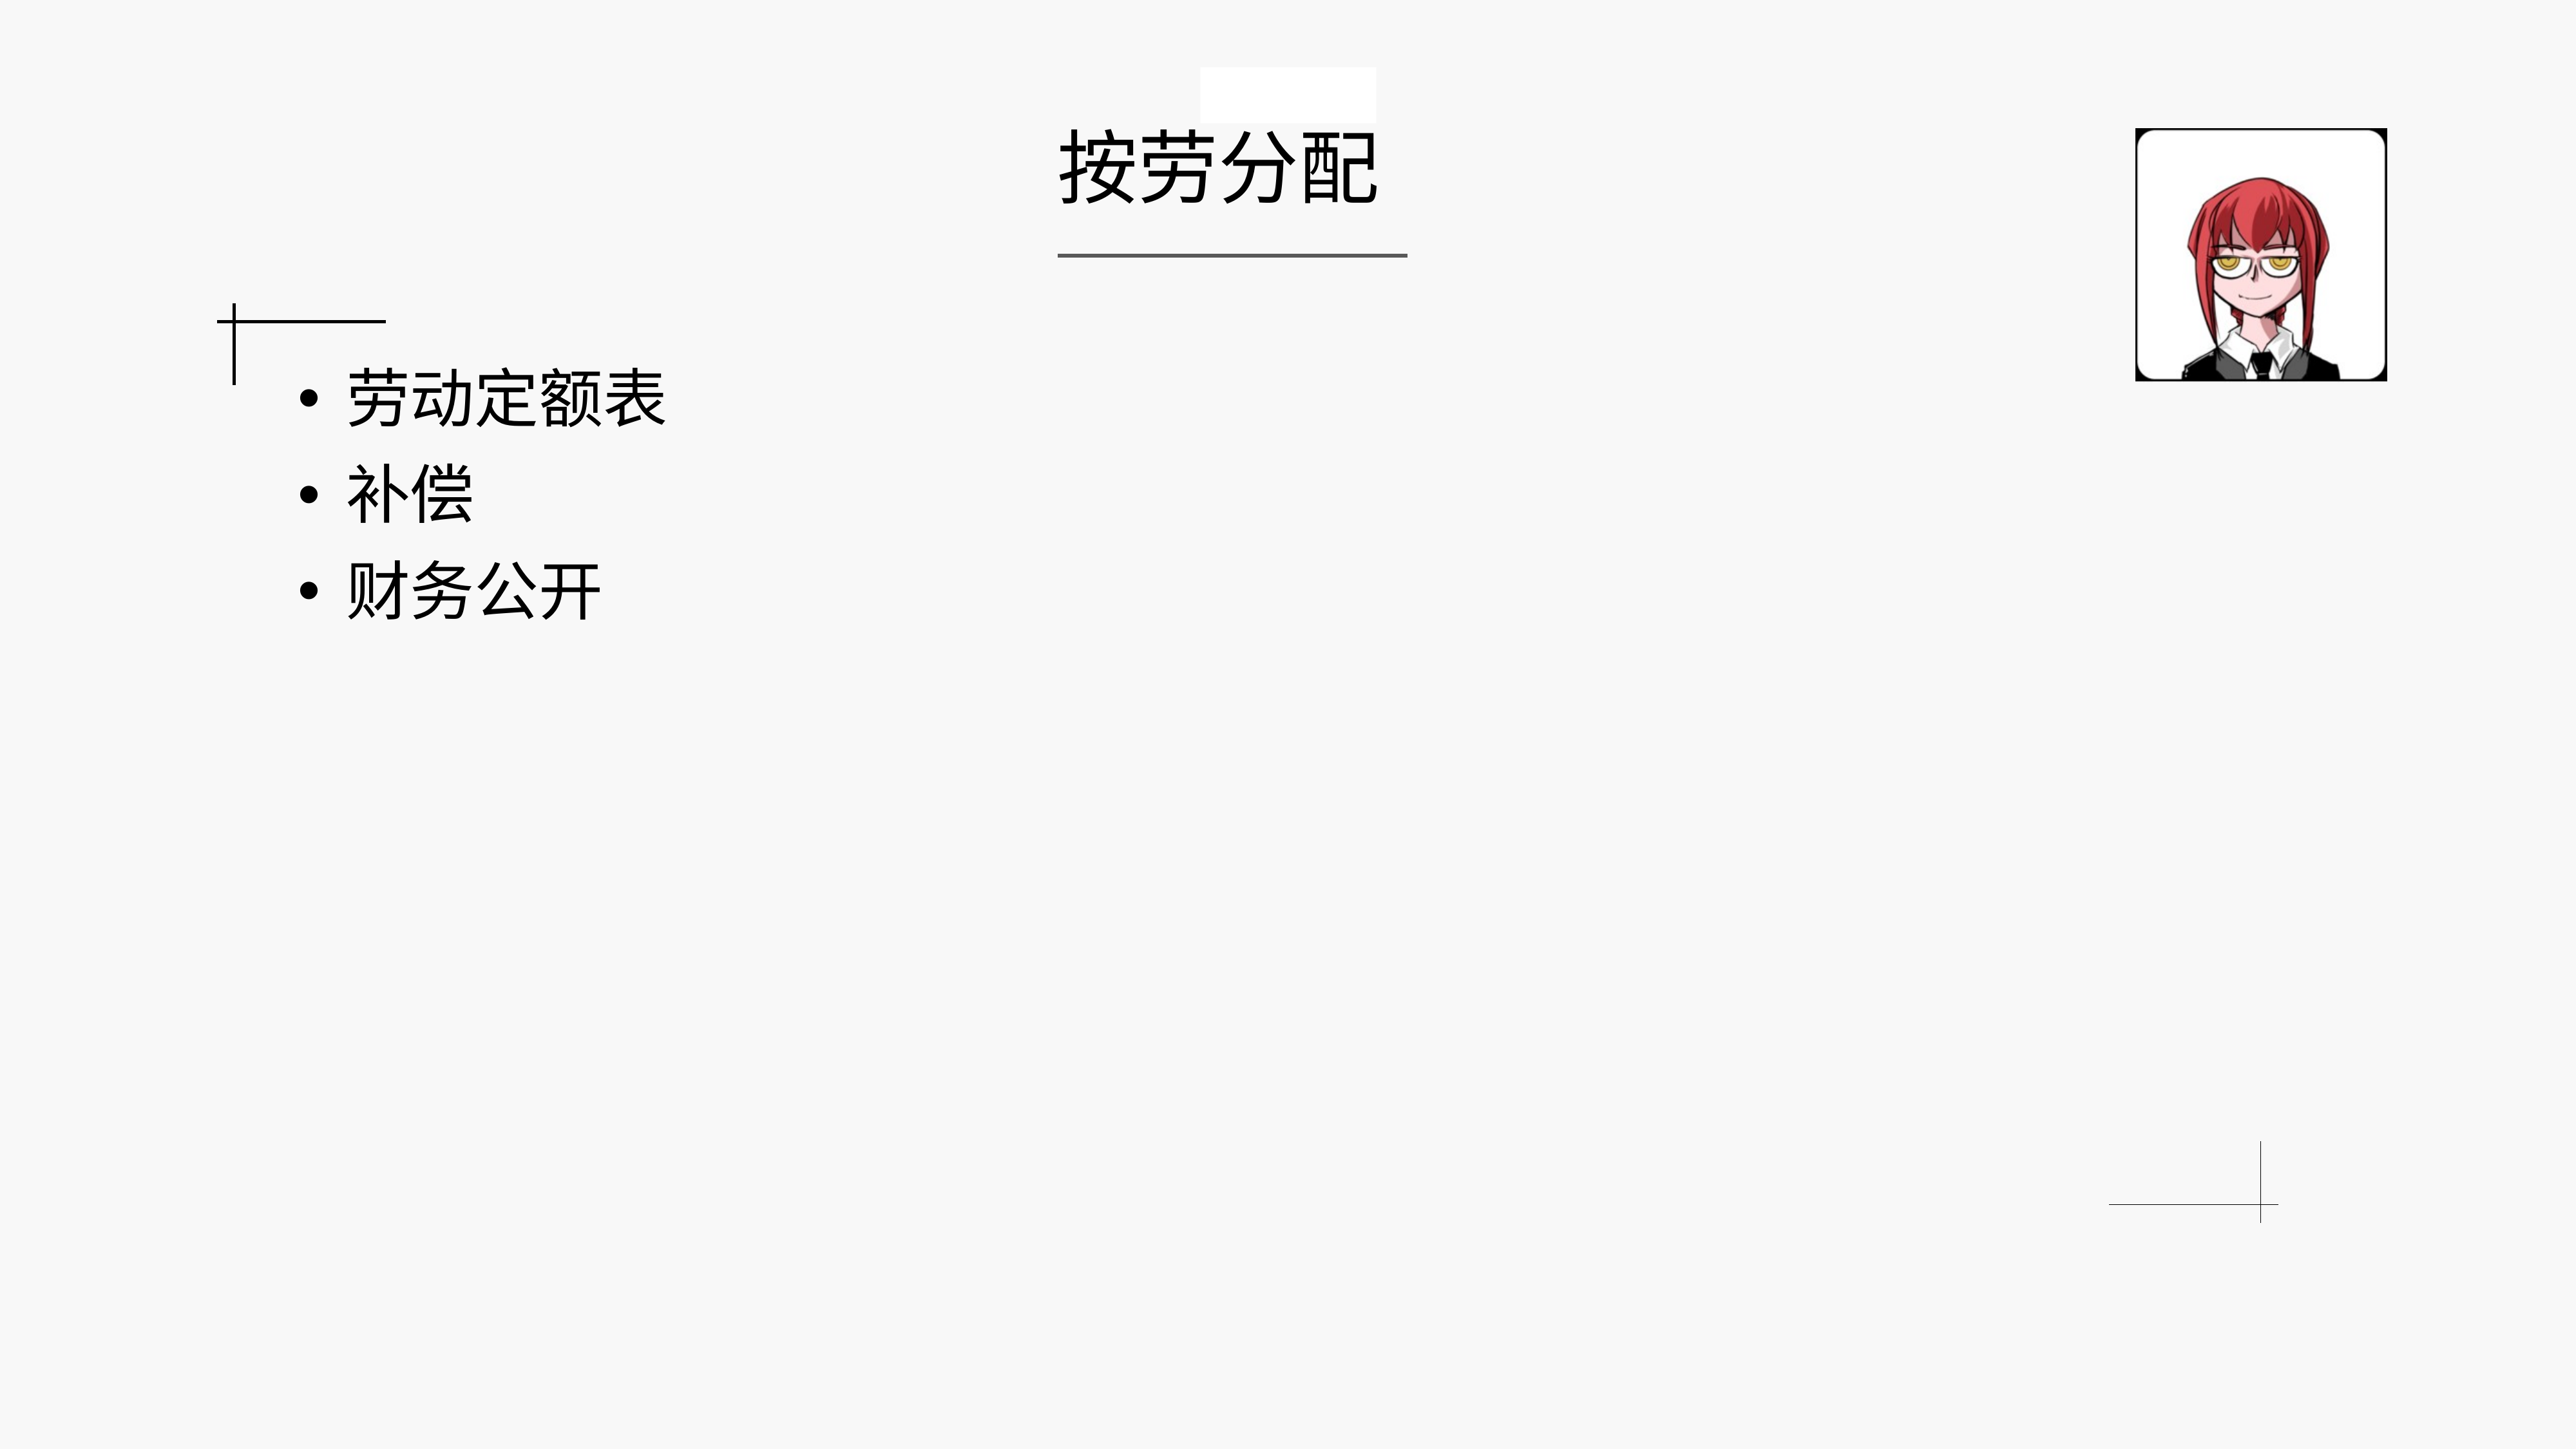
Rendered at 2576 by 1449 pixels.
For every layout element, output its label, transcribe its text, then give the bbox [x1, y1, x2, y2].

picture [2135, 128, 2387, 383]
list 按劳分配 [696, 123, 1741, 225]
list 劳动定额表 补偿 财务公开 [288, 361, 2149, 1141]
